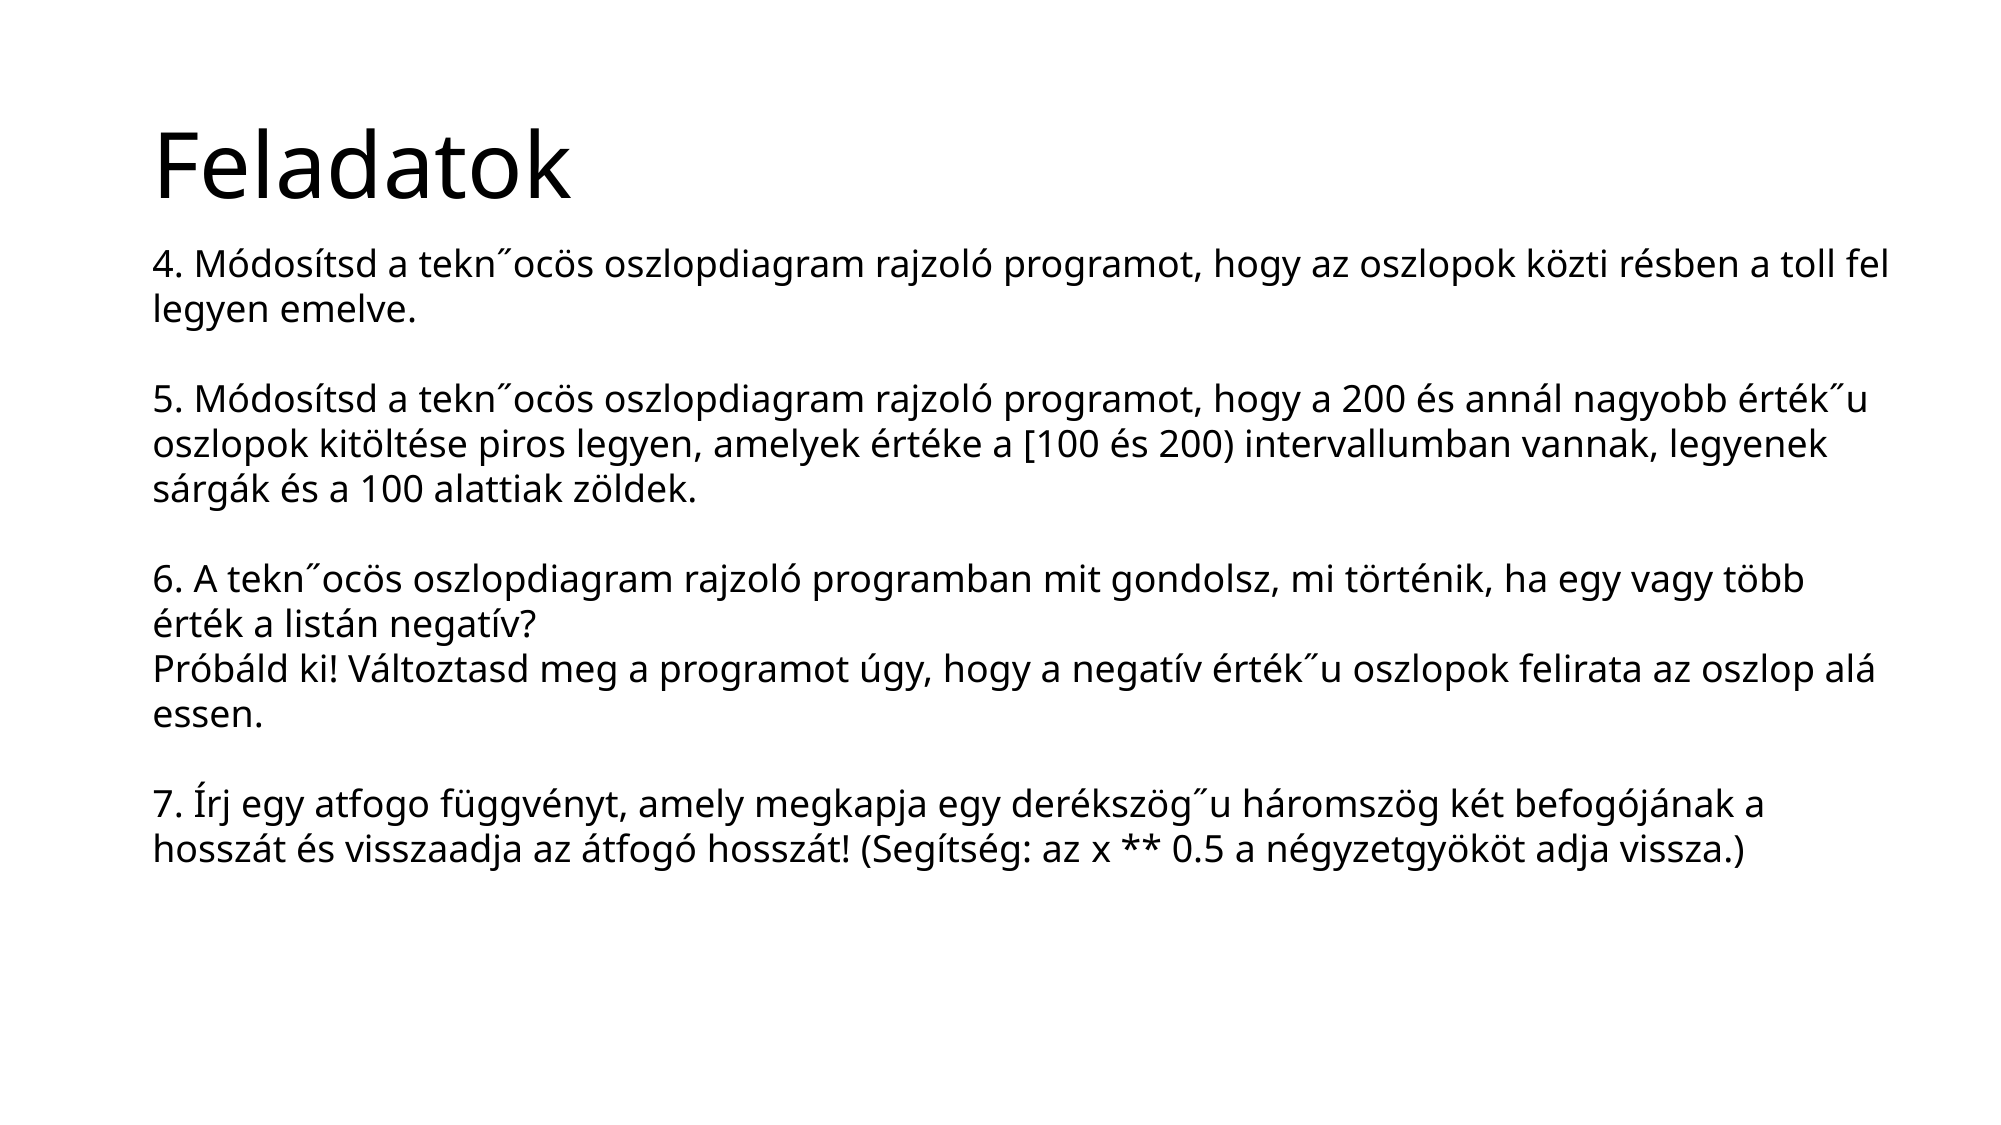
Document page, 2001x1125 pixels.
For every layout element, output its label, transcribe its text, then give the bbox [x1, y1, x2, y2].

title Feladatok [137, 59, 1863, 232]
text_box 4. Módosítsd a tekn˝ocös oszlopdiagram rajzoló programot, hogy az oszlopok közti résben a toll fel legyen emelve. 5. Módosítsd a tekn˝ocös oszlopdiagram rajzoló programot, hogy a 200 és annál nagyobb érték˝u oszlopok kitöltése piros legyen, amelyek értéke a [100 és 200) intervallumban vannak, legyenek sárgák és a 100 alattiak zöldek. 6. A tekn˝ocös oszlopdiagram rajzoló programban mit gondolsz, mi történik, ha egy vagy több érték a listán negatív? Próbáld ki! Változtasd meg a programot úgy, hogy a negatív érték˝u oszlopok felirata az oszlop alá essen. 7. Írj egy atfogo függvényt, amely megkapja egy derékszög˝u háromszög két befogójának a hosszát és visszaadja az átfogó hosszát! (Segítség: az x ** 0.5 a négyzetgyököt adja vissza.) [137, 232, 1916, 878]
